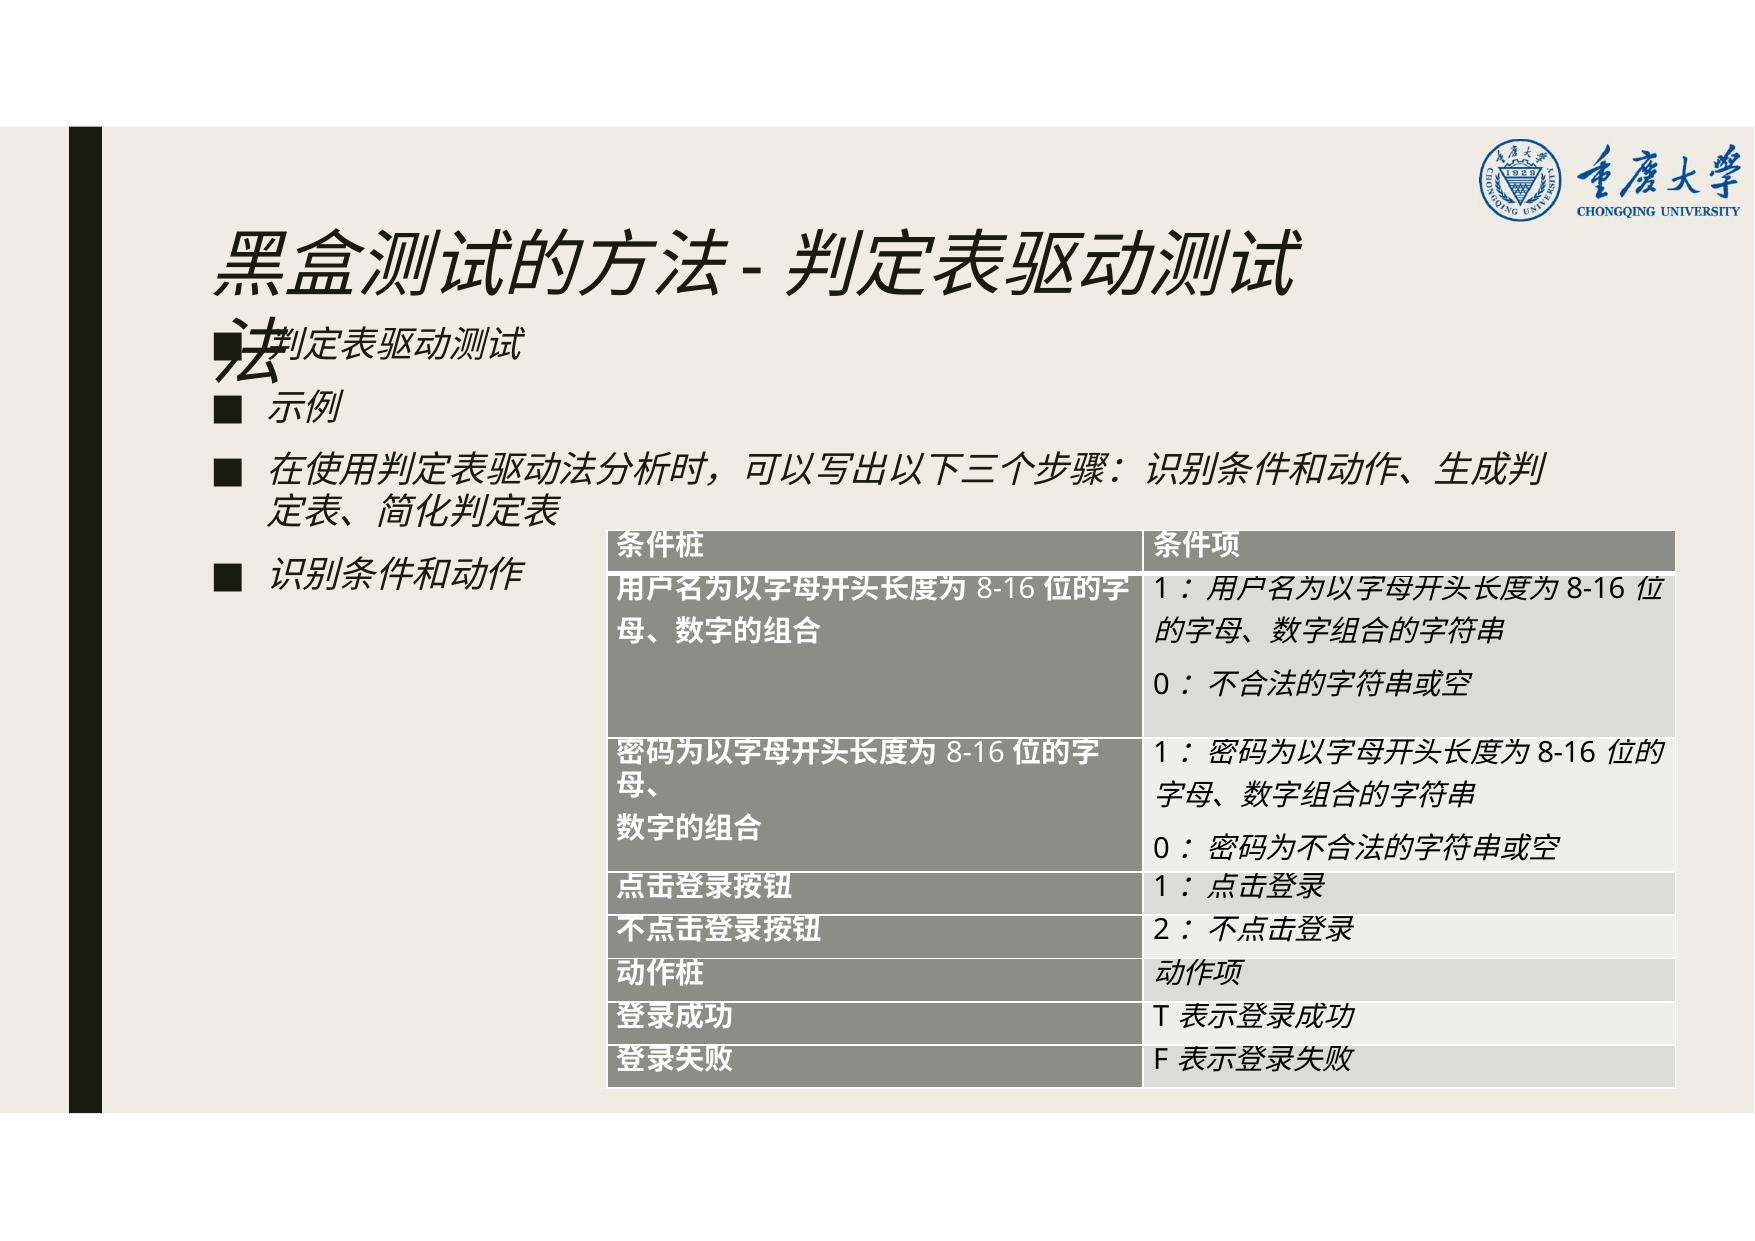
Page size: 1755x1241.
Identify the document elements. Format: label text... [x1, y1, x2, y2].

text_box 定表、简化判定表 识别条件和动作 [208, 466, 561, 595]
table_cell 动作桩 [608, 959, 1142, 1001]
table_cell 登录失败 [608, 1046, 1142, 1087]
table_header 条件项 [1144, 531, 1675, 571]
table_cell 1：用户名为以字母开头长度为8-16位 的字母、数字组合的字符串 0：不合法的字符串或空 [1144, 576, 1675, 737]
table_cell 动作项 [1144, 959, 1675, 1001]
table_cell 用户名为以字母开头长度为8-16位的字 母、数字的组合 [608, 576, 1142, 737]
table_cell T表示登录成功 [1144, 1003, 1675, 1044]
table_cell 1：密码为以字母开头长度为8-16位的 字母、数字组合的字符串 0：密码为不合法的字符串或空 [1144, 739, 1675, 871]
table_header 条件桩 [608, 531, 1142, 571]
title 黑盒测试的方法-判定表驱动测试法 [208, 215, 1328, 299]
text_box [1478, 137, 1741, 222]
table_cell 点击登录按钮 [608, 873, 1142, 914]
table_cell F表示登录失败 [1144, 1046, 1675, 1087]
table_cell 密码为以字母开头长度为8-16位的字母、 数字的组合 [608, 739, 1142, 871]
table_cell 2：不点击登录 [1144, 916, 1675, 958]
text_box 判定表驱动测试 示例 在使用判定表驱动法分析时，可以写出以下三个步骤：识别条件和动作、生成判 [208, 299, 1547, 491]
table_cell 1：点击登录 [1144, 873, 1675, 914]
table_cell 登录成功 [608, 1003, 1142, 1044]
table_cell 不点击登录按钮 [608, 916, 1142, 958]
